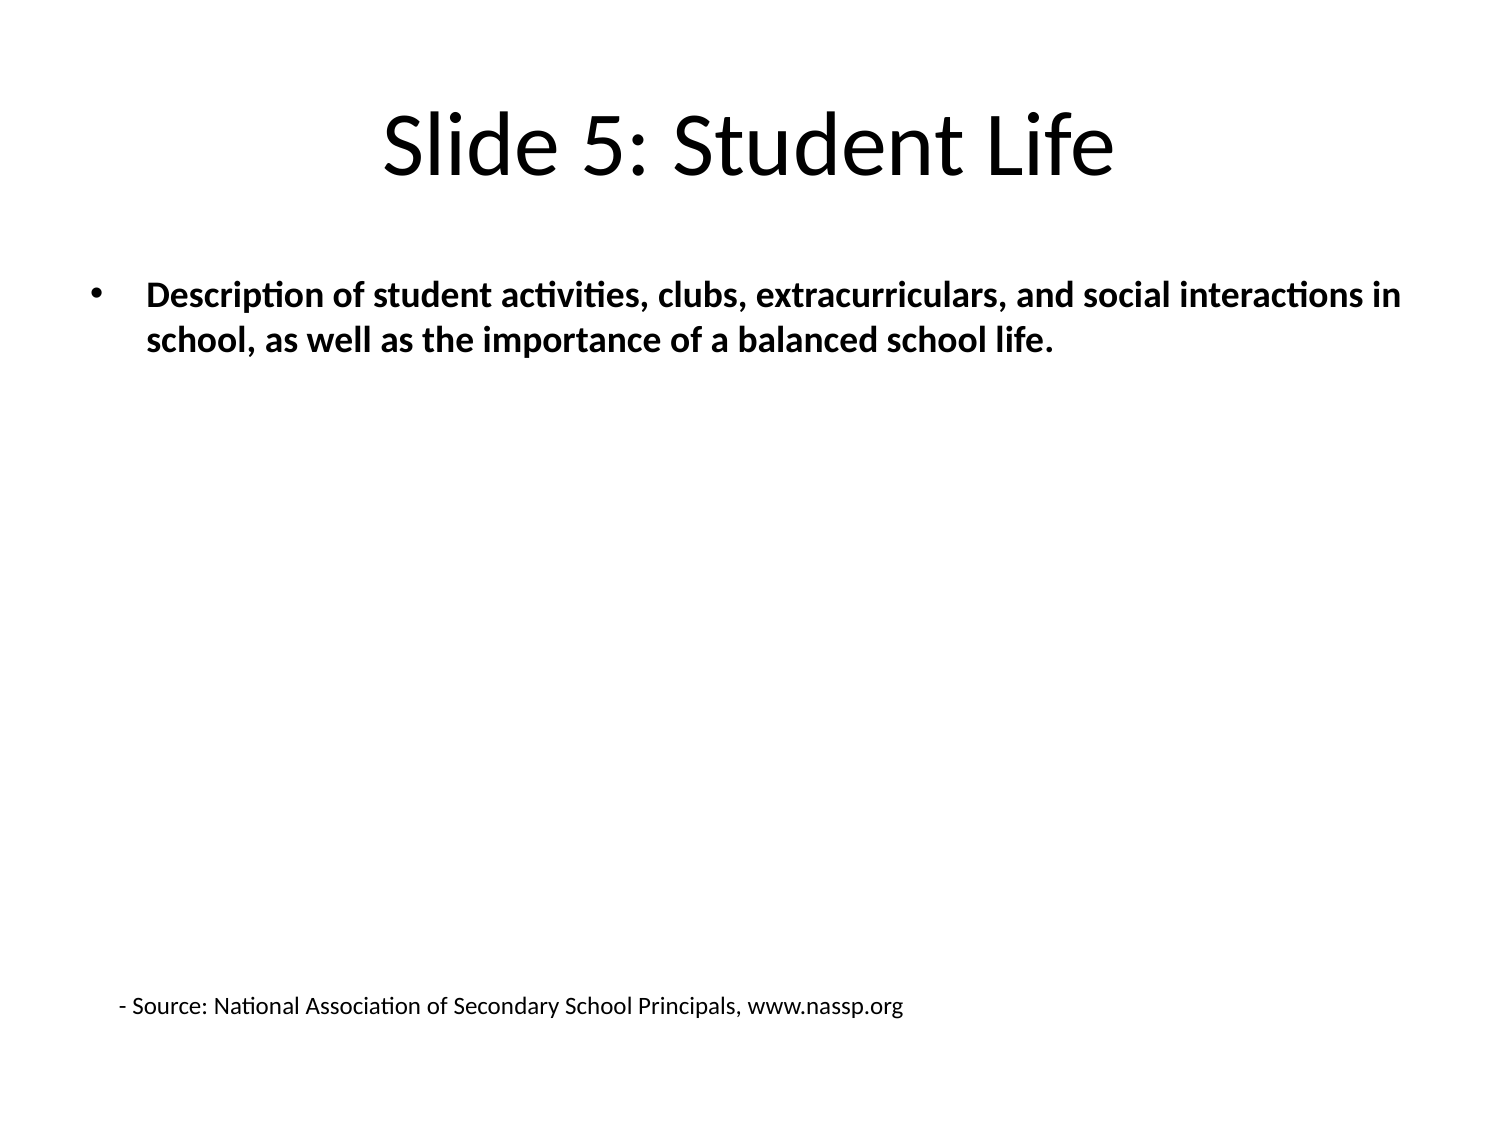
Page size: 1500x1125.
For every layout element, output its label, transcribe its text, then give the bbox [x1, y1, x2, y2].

text_box - Source: National Association of Secondary School Principals, www.nassp.org [104, 937, 1500, 1028]
list Description of student activities, clubs, extracurriculars, and social interactions in school, as well as the importance of a balanced school life. [75, 262, 1425, 1005]
title Slide 5: Student Life [75, 45, 1425, 233]
